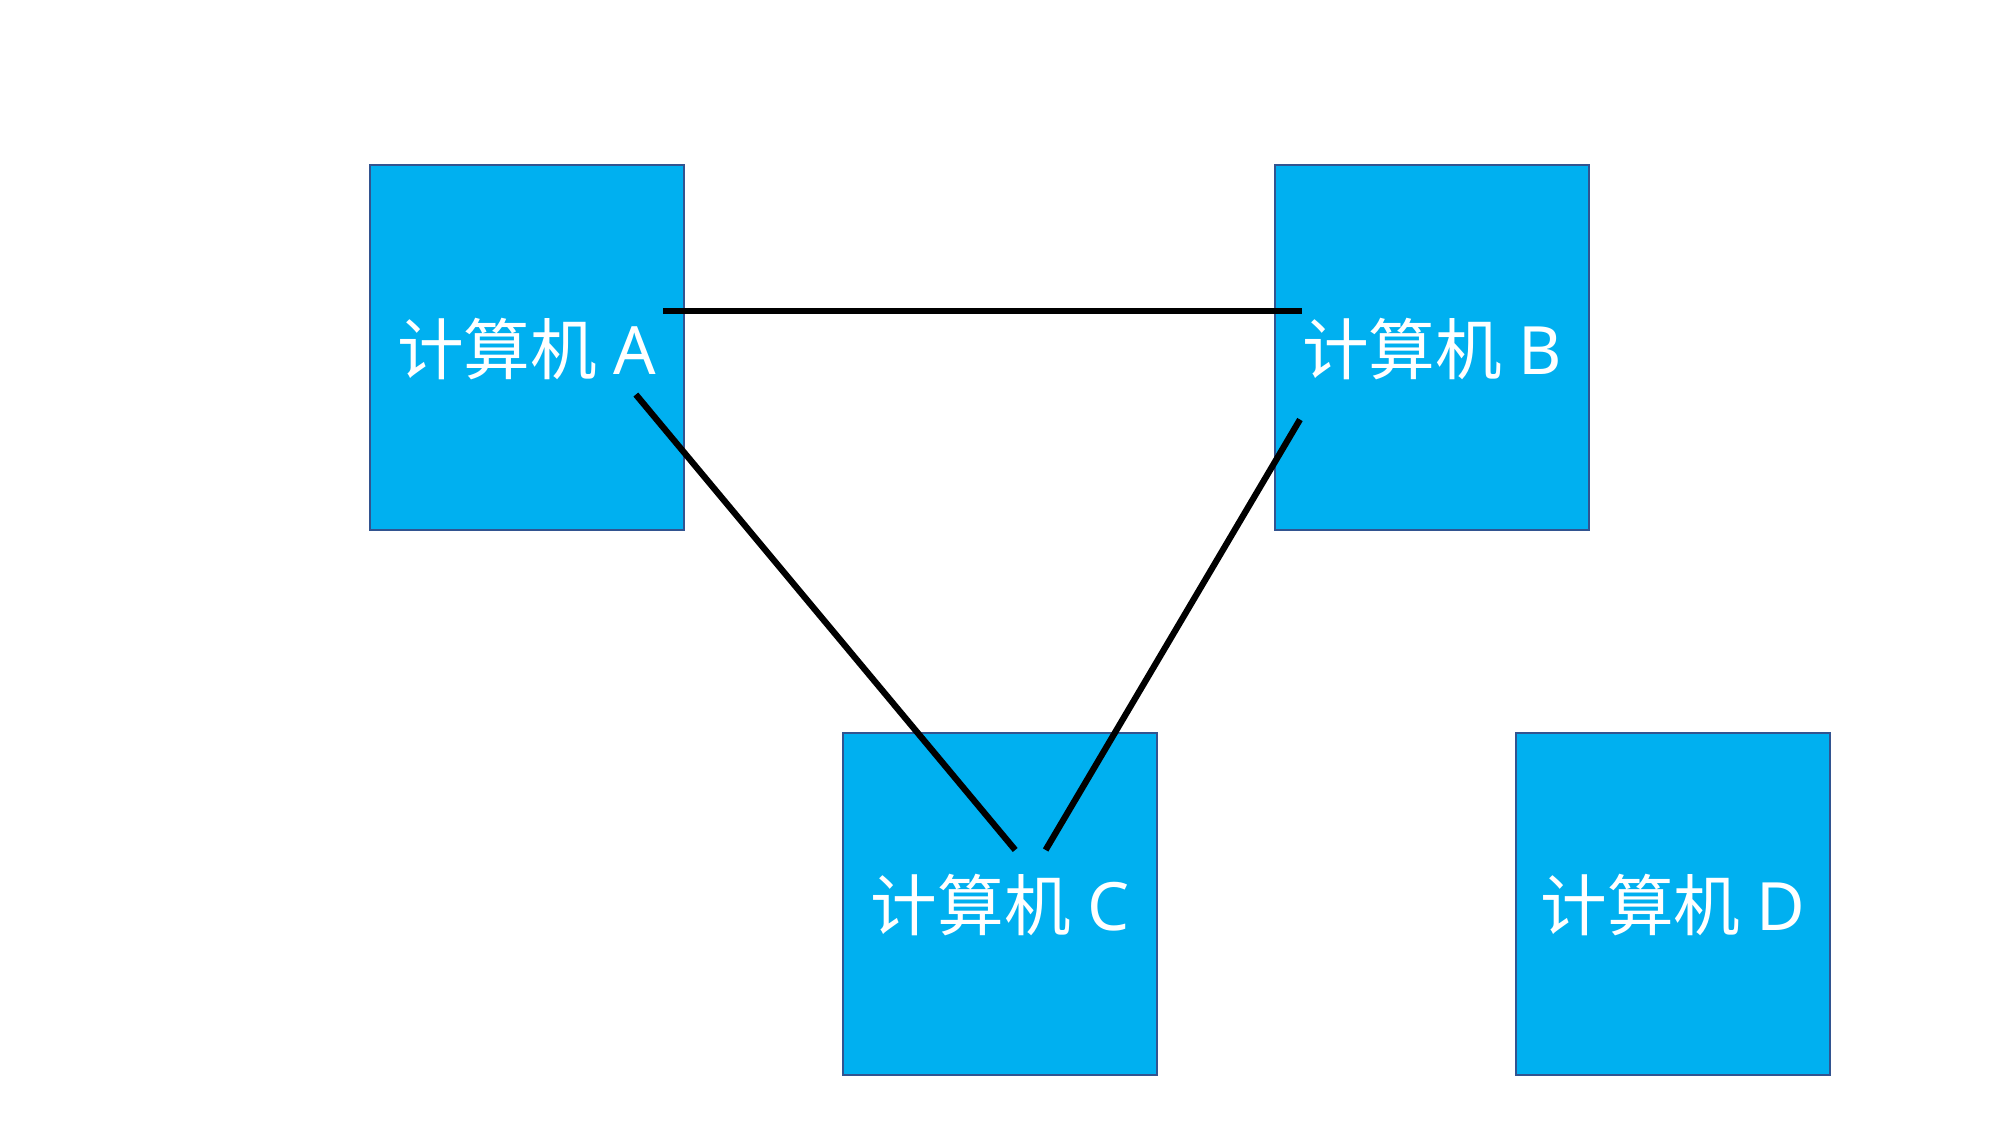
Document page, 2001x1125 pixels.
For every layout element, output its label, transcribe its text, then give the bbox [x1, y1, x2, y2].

text_box 计算机C [842, 732, 1158, 1076]
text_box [635, 394, 1016, 850]
text_box 计算机D [1515, 732, 1831, 1076]
text_box 计算机A [369, 164, 685, 531]
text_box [1045, 419, 1300, 851]
text_box 计算机B [1274, 164, 1590, 531]
